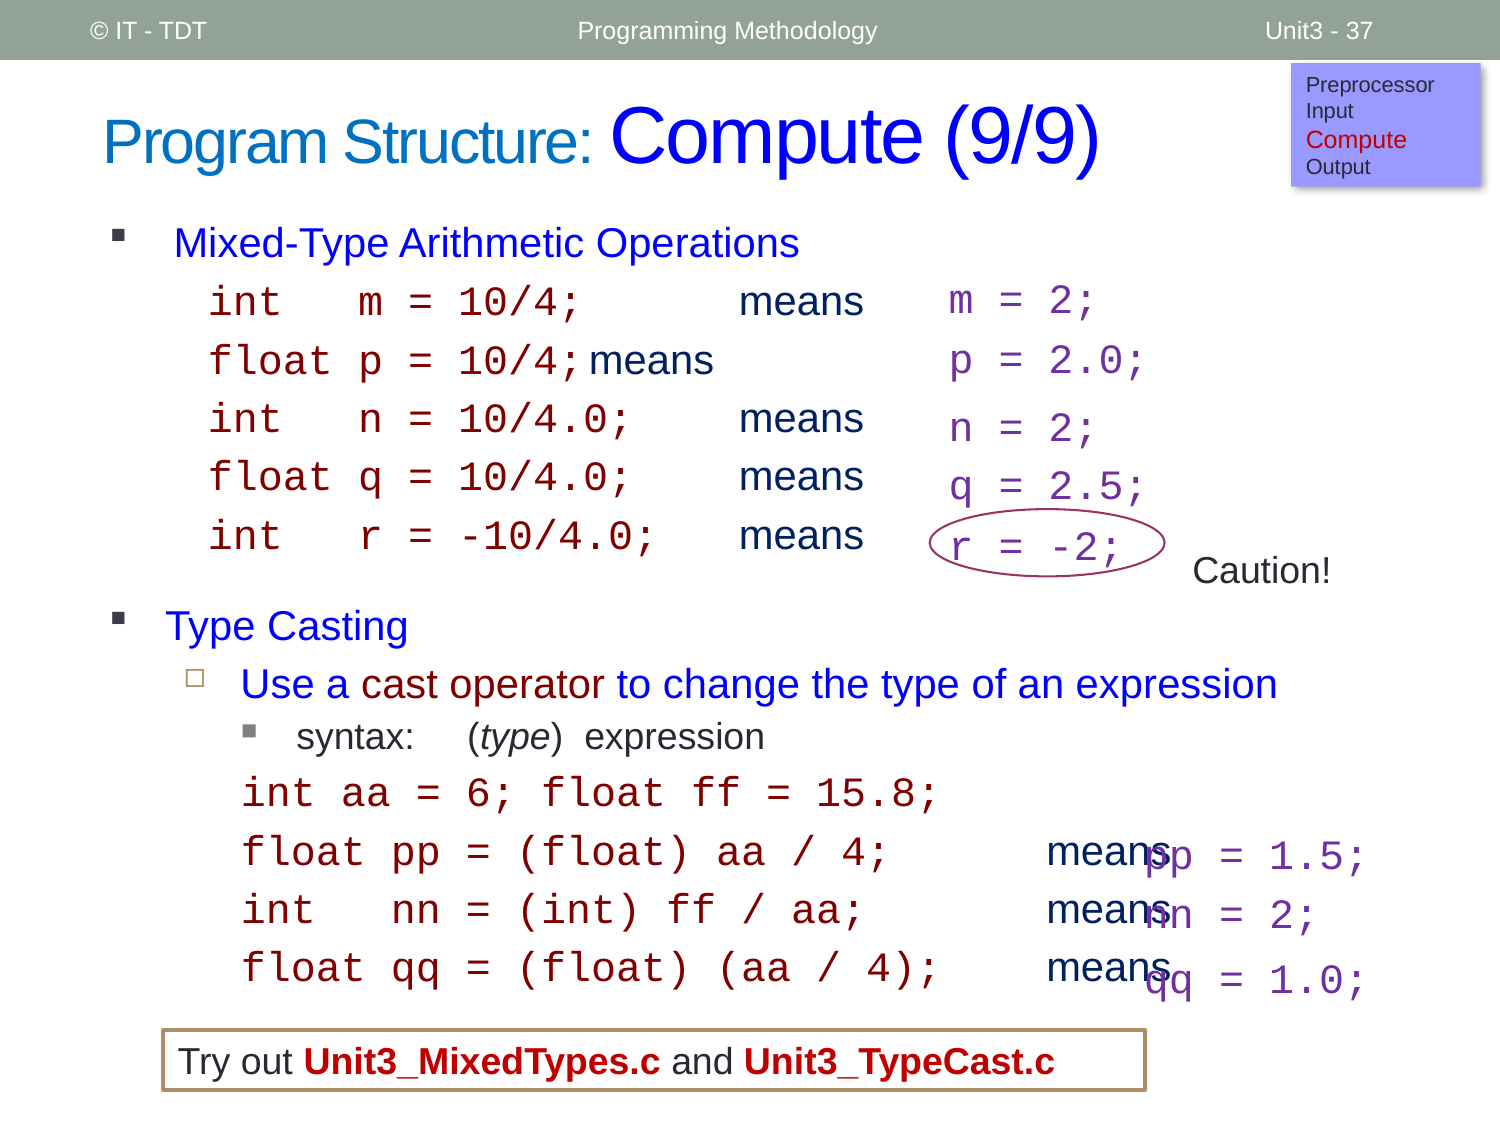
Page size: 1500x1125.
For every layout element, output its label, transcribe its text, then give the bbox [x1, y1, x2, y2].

footer Programming Methodology [562, 3, 1238, 57]
text_box m = 2; [933, 264, 1127, 324]
text_box n = 2; [933, 392, 1127, 450]
list Mixed-Type Arithmetic Operations int m = 10/4; means float p = 10/4; means int n = 10/4.0; means float q = 10/4.0; means int r = -10/4.0; means [94, 208, 1444, 589]
text_box nn = 2; [1129, 879, 1391, 945]
slide_number Unit3 - 37 [1250, 3, 1425, 57]
text_box p = 2.0; [933, 324, 1171, 390]
text_box Preprocessor Input Compute Output [1291, 63, 1481, 187]
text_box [929, 508, 1348, 600]
slide_number © IT - TDT [75, 3, 550, 57]
text_box Type Casting Use a cast operator to change the type of an expression syntax: (type) expression int aa = 6; float ff = 15.8; float pp = (float) aa / 4; means int nn = (int) ff / aa; means float qq = (float) (aa / 4); means [93, 591, 1444, 1035]
text_box Try out Unit3_MixedTypes.c and Unit3_TypeCast.c [161, 1028, 1147, 1092]
text_box qq = 1.0; [1129, 945, 1391, 1010]
title Program Structure: Compute (9/9) [87, 75, 1288, 188]
text_box q = 2.5; [933, 450, 1171, 505]
text_box pp = 1.5; [1129, 820, 1391, 879]
